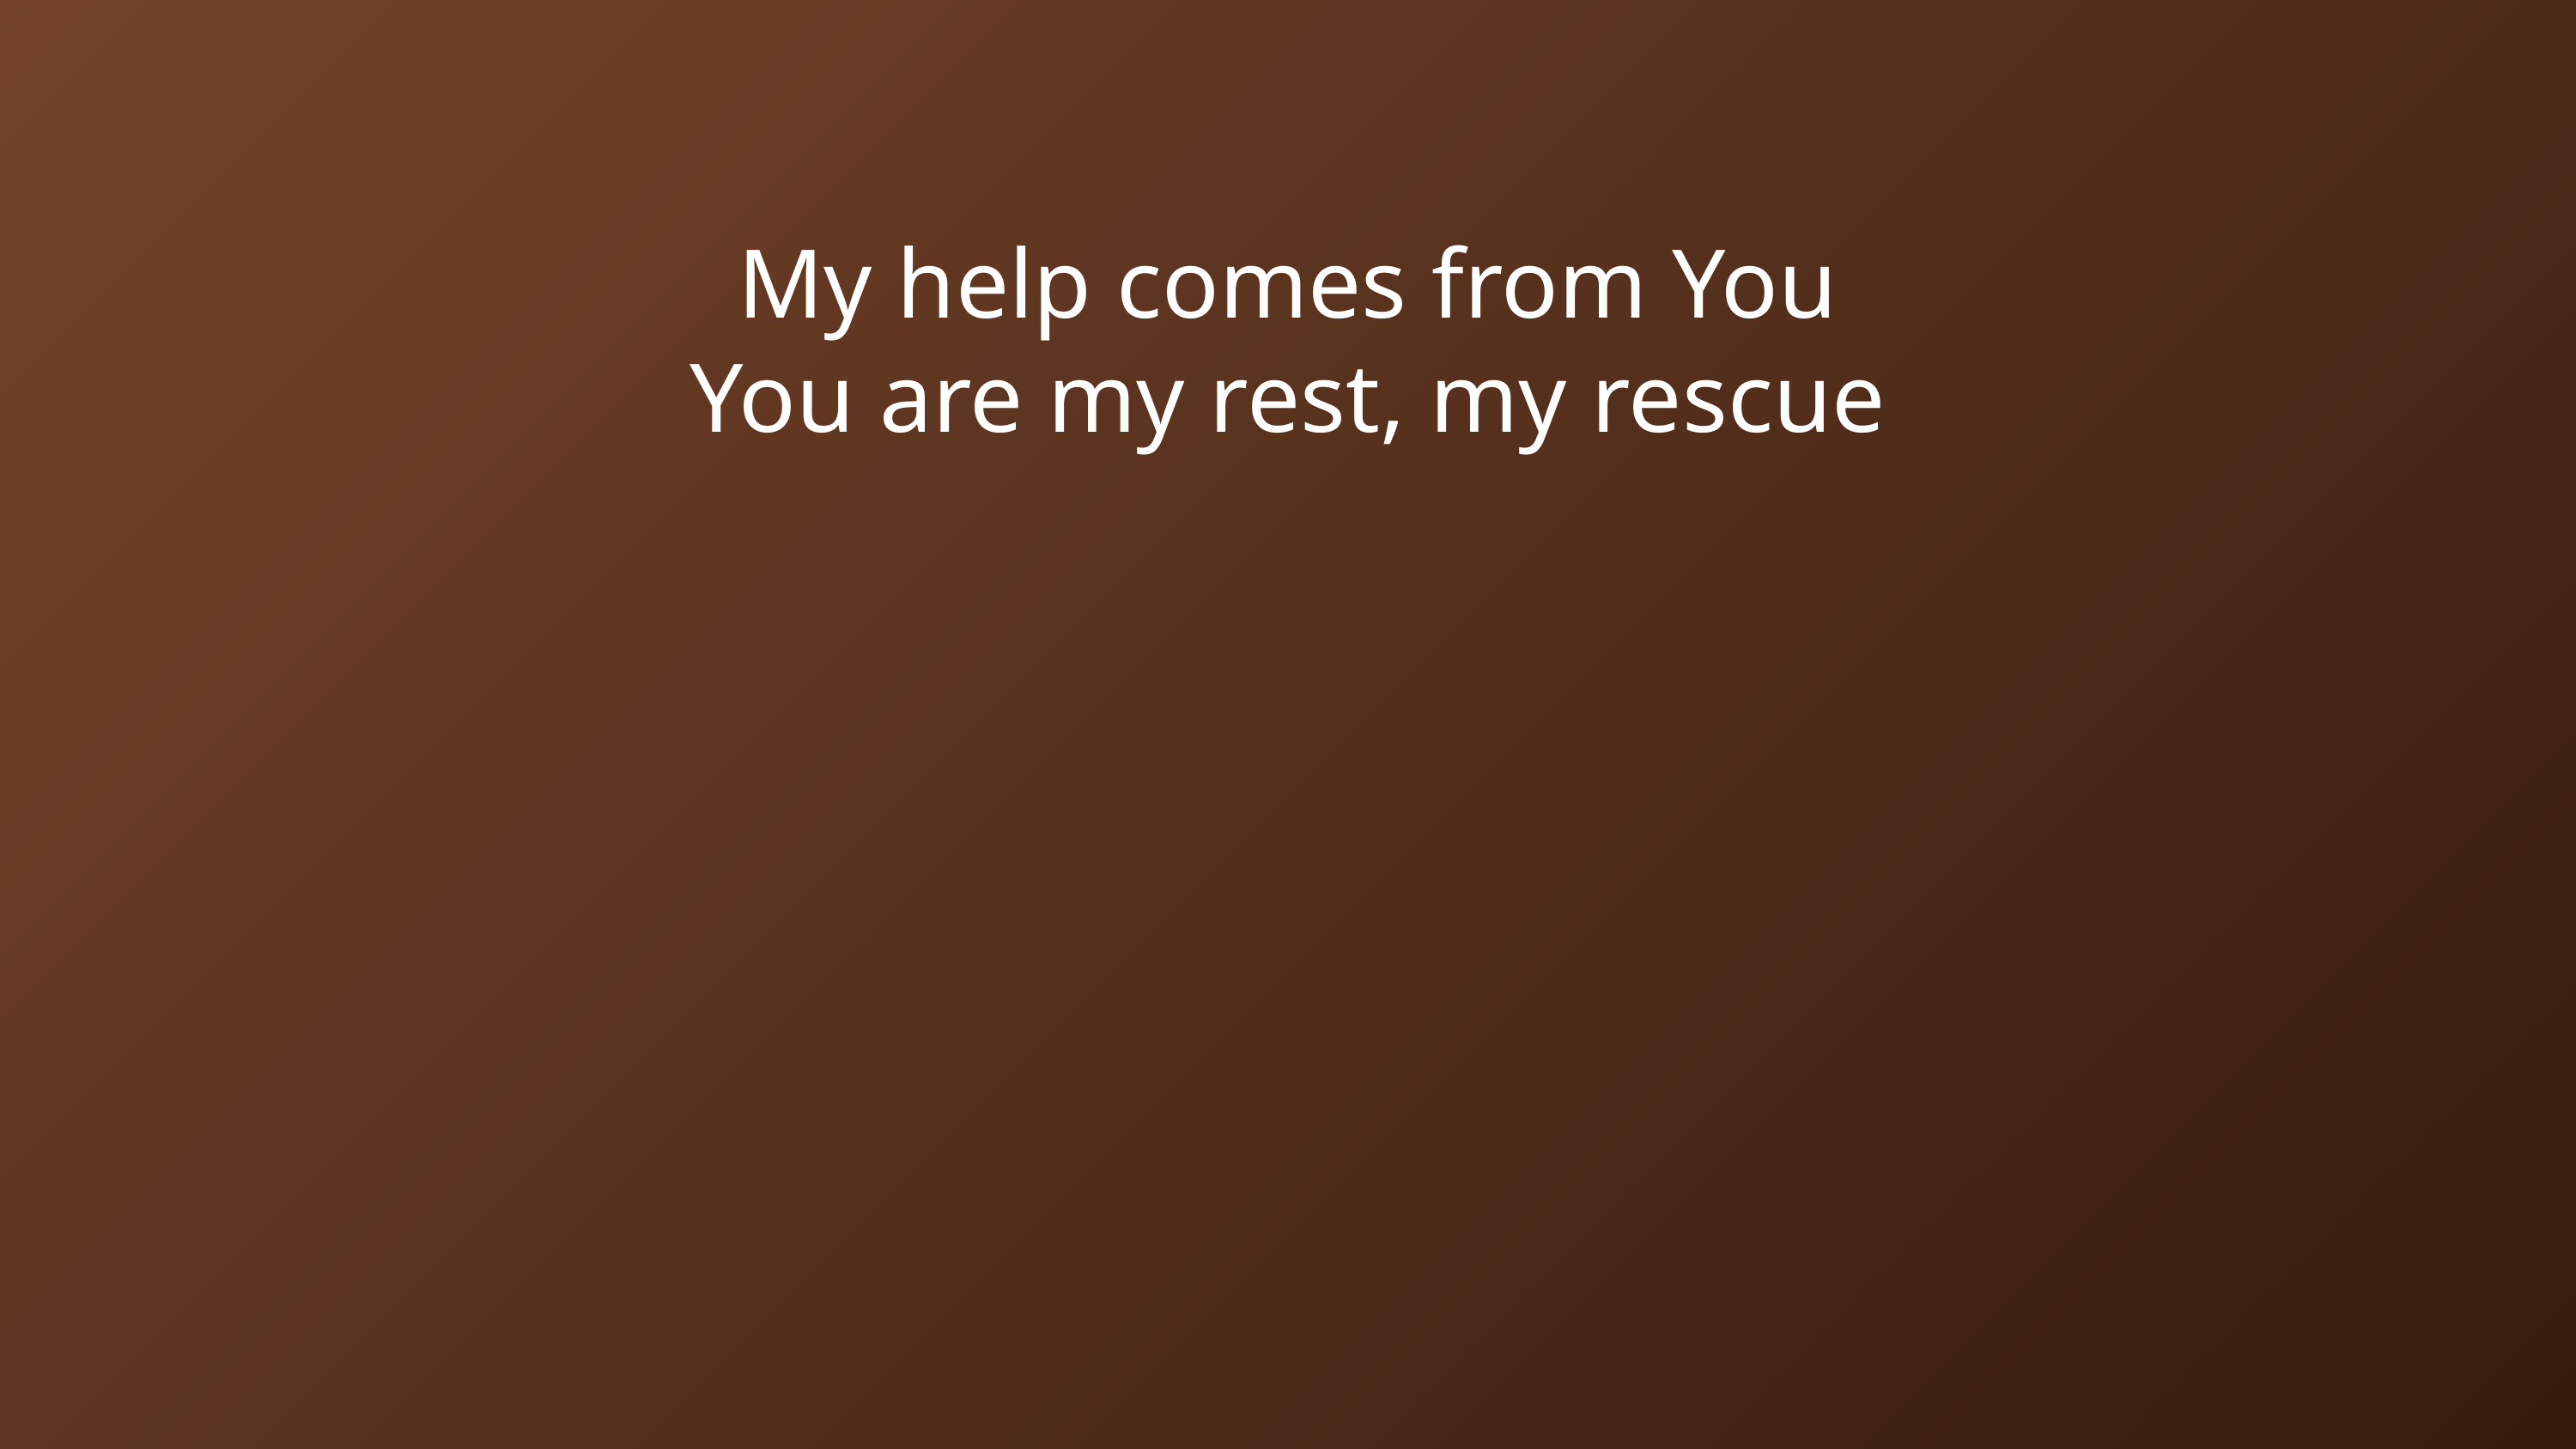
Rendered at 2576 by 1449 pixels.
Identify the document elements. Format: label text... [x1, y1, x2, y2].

text_box My help comes from You You are my rest, my rescue [128, 217, 2447, 572]
